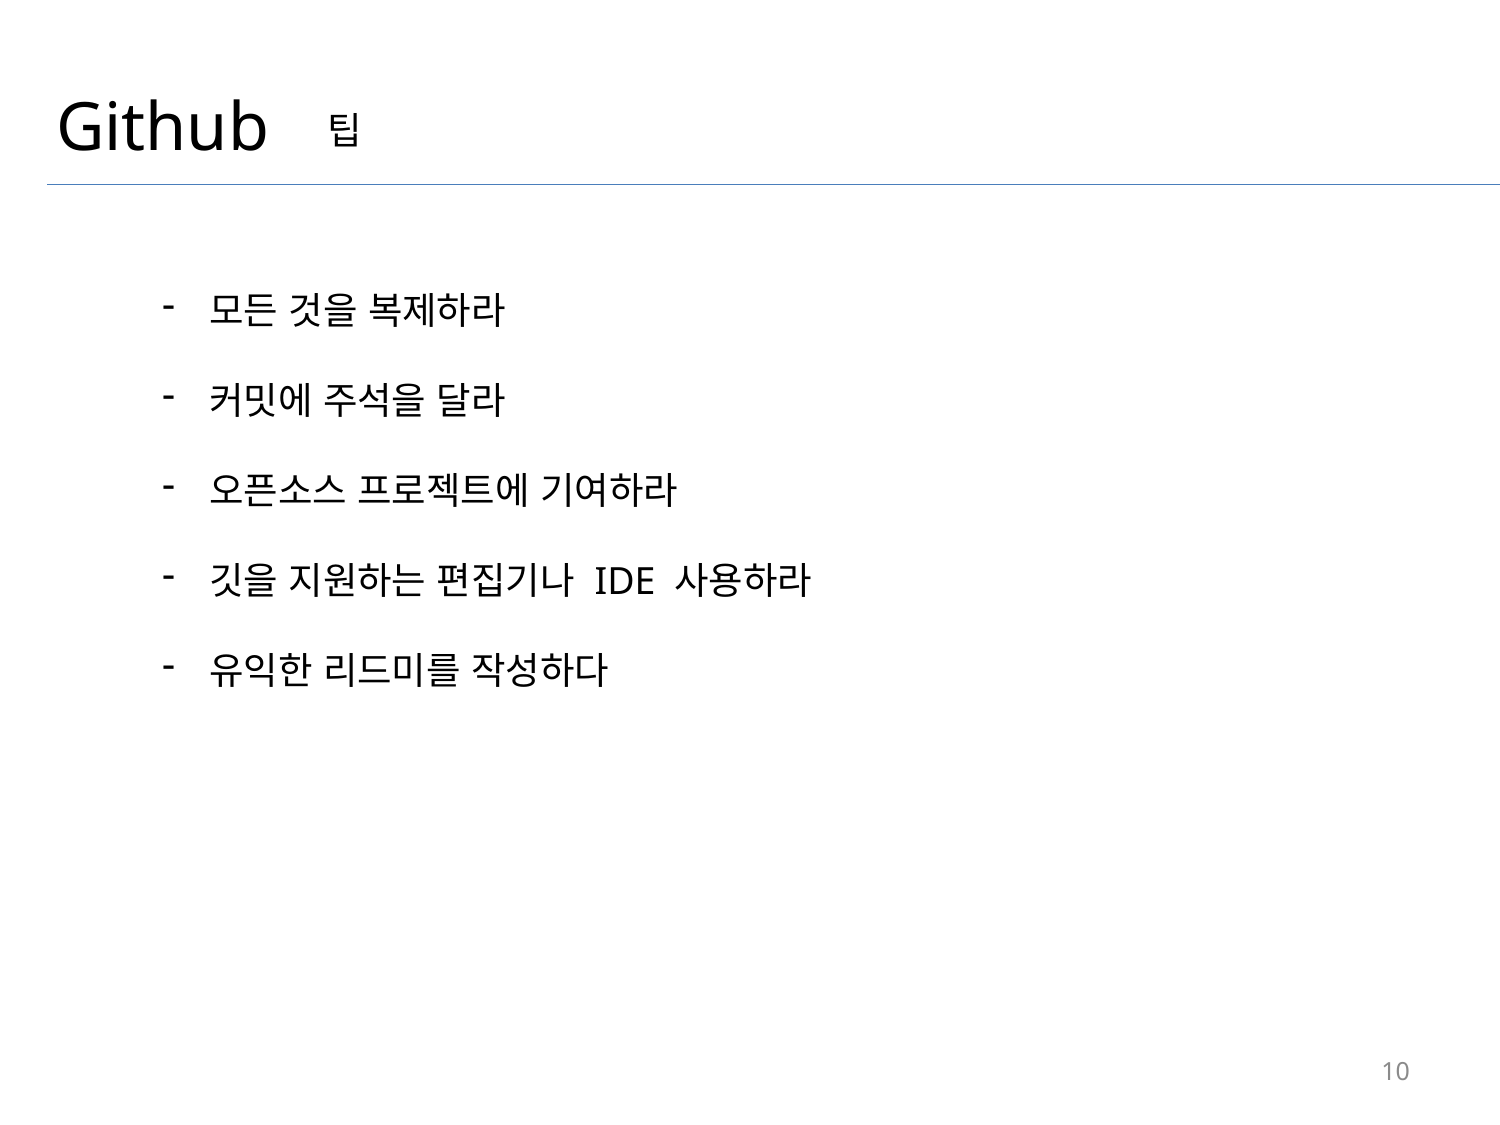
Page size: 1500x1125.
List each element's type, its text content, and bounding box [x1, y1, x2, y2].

text_box 팁 [312, 100, 673, 160]
text_box 모든 것을 복제하라 커밋에 주석을 달라 오픈소스 프로젝트에 기여하라 깃을 지원하는 편집기나 IDE 사용하라 유익한 리드미를 작성하다 [147, 280, 1235, 700]
slide_number 10 [1074, 1042, 1425, 1103]
text_box Github [41, 76, 420, 172]
